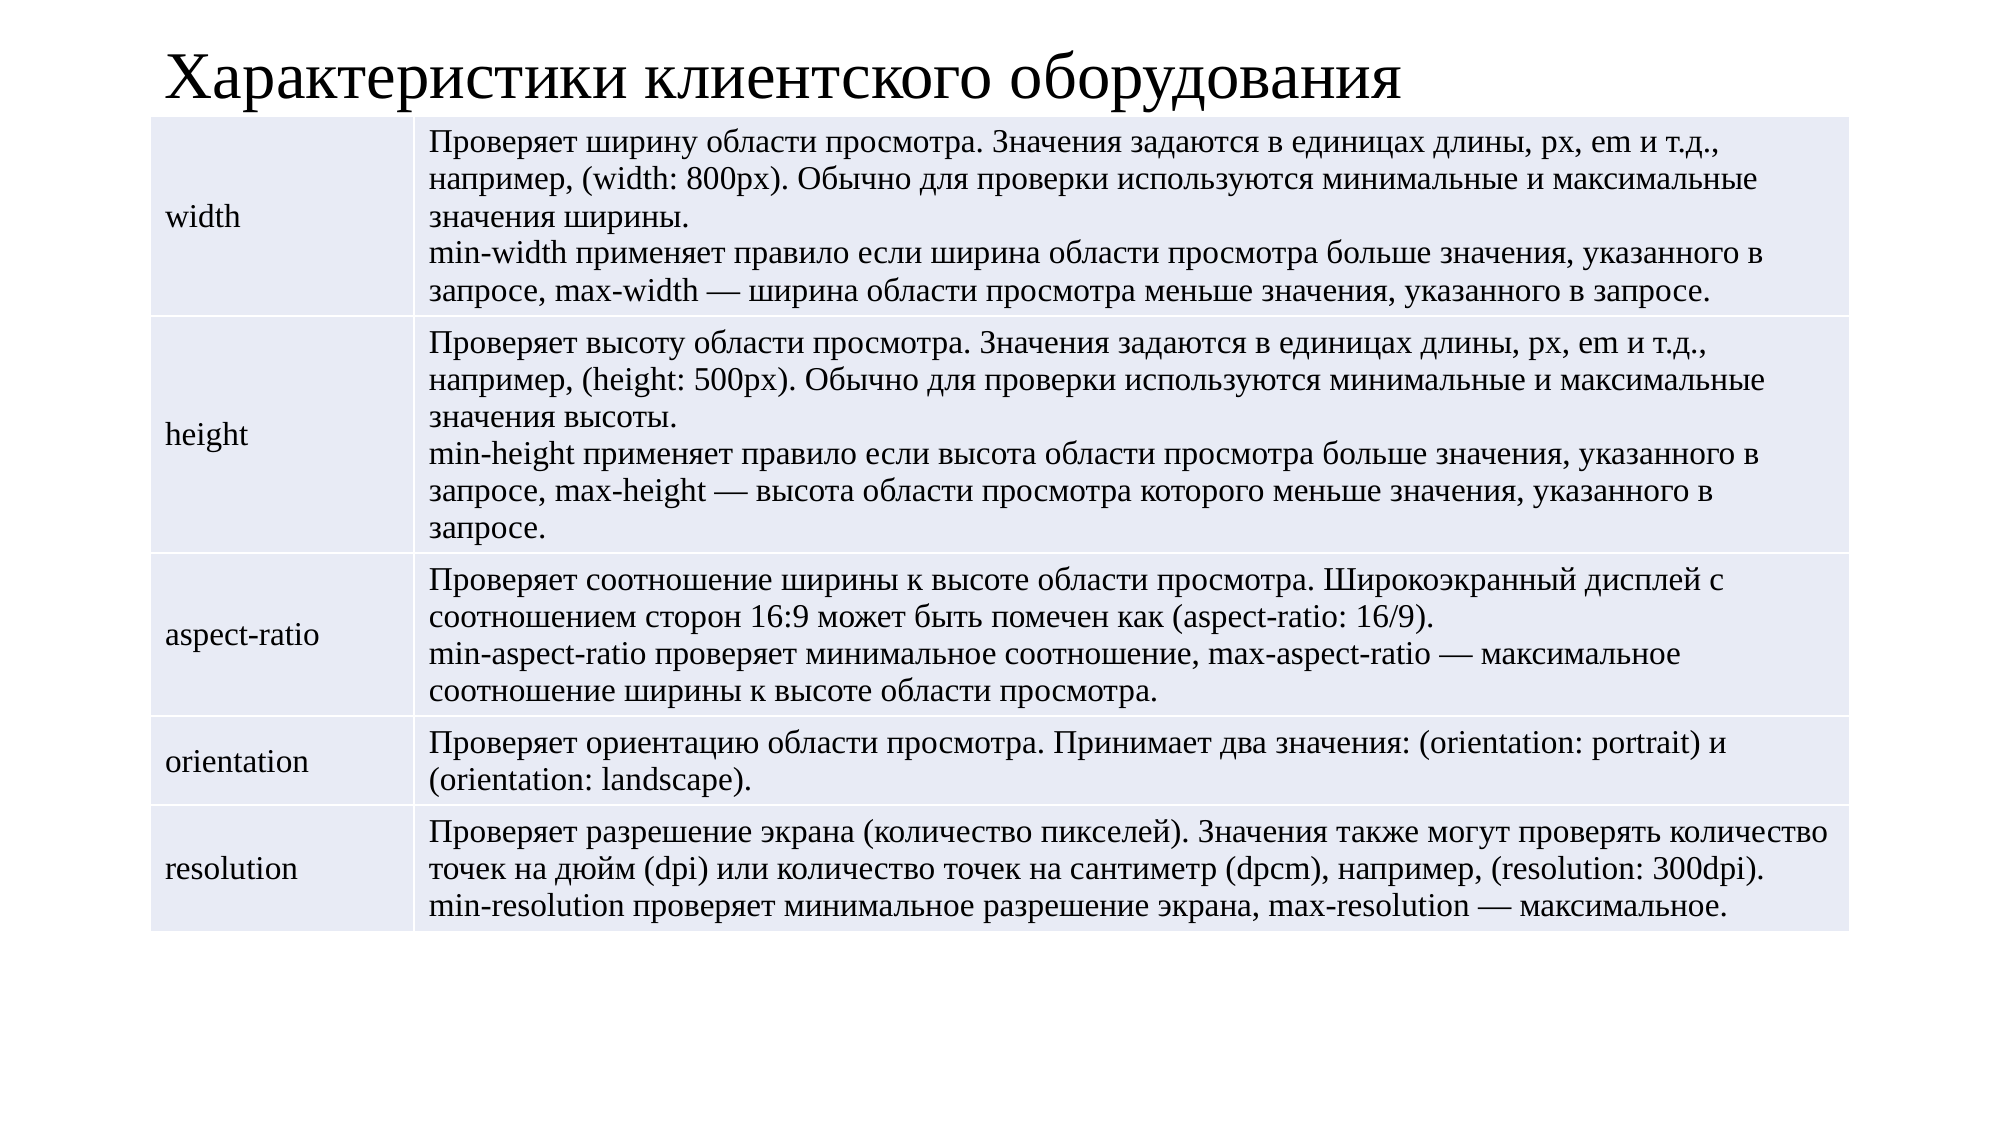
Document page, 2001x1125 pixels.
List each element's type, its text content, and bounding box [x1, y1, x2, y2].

title Характеристики клиентского оборудования [149, 0, 1851, 115]
table_header Проверяет ширину области просмотра. Значения задаются в единицах длины, px, em и т.д., например, (width: 800px). Обычно для проверки используются минимальные и максимальные значения ширины. min-width применяет правило если ширина области просмотра больше значения, указанного в запросе, max-width — ширина области просмотра меньше значения, указанного в запросе. [415, 117, 1849, 315]
table_cell Проверяет разрешение экрана (количество пикселей). Значения также могут проверять количество точек на дюйм (dpi) или количество точек на сантиметр (dpcm), например, (resolution: 300dpi). min-resolution проверяет минимальное разрешение экрана, max-resolution — максимальное. [415, 806, 1849, 931]
table_header width [151, 117, 413, 315]
table_cell Проверяет высоту области просмотра. Значения задаются в единицах длины, px, em и т.д., например, (height: 500px). Обычно для проверки используются минимальные и максимальные значения высоты. min-height применяет правило если высота области просмотра больше значения, указанного в запросе, max-height — высота области просмотра которого меньше значения, указанного в запросе. [415, 317, 1849, 552]
table_cell orientation [151, 717, 413, 804]
table_cell aspect-ratio [151, 554, 413, 715]
table_cell Проверяет ориентацию области просмотра. Принимает два значения: (orientation: portrait) и (orientation: landscape). [415, 717, 1849, 804]
table_cell height [151, 317, 413, 552]
table_cell resolution [151, 806, 413, 931]
table_cell Проверяет соотношение ширины к высоте области просмотра. Широкоэкранный дисплей с соотношением сторон 16:9 может быть помечен как (aspect-ratio: 16/9). min-aspect-ratio проверяет минимальное соотношение, max-aspect-ratio — максимальное соотношение ширины к высоте области просмотра. [415, 554, 1849, 715]
